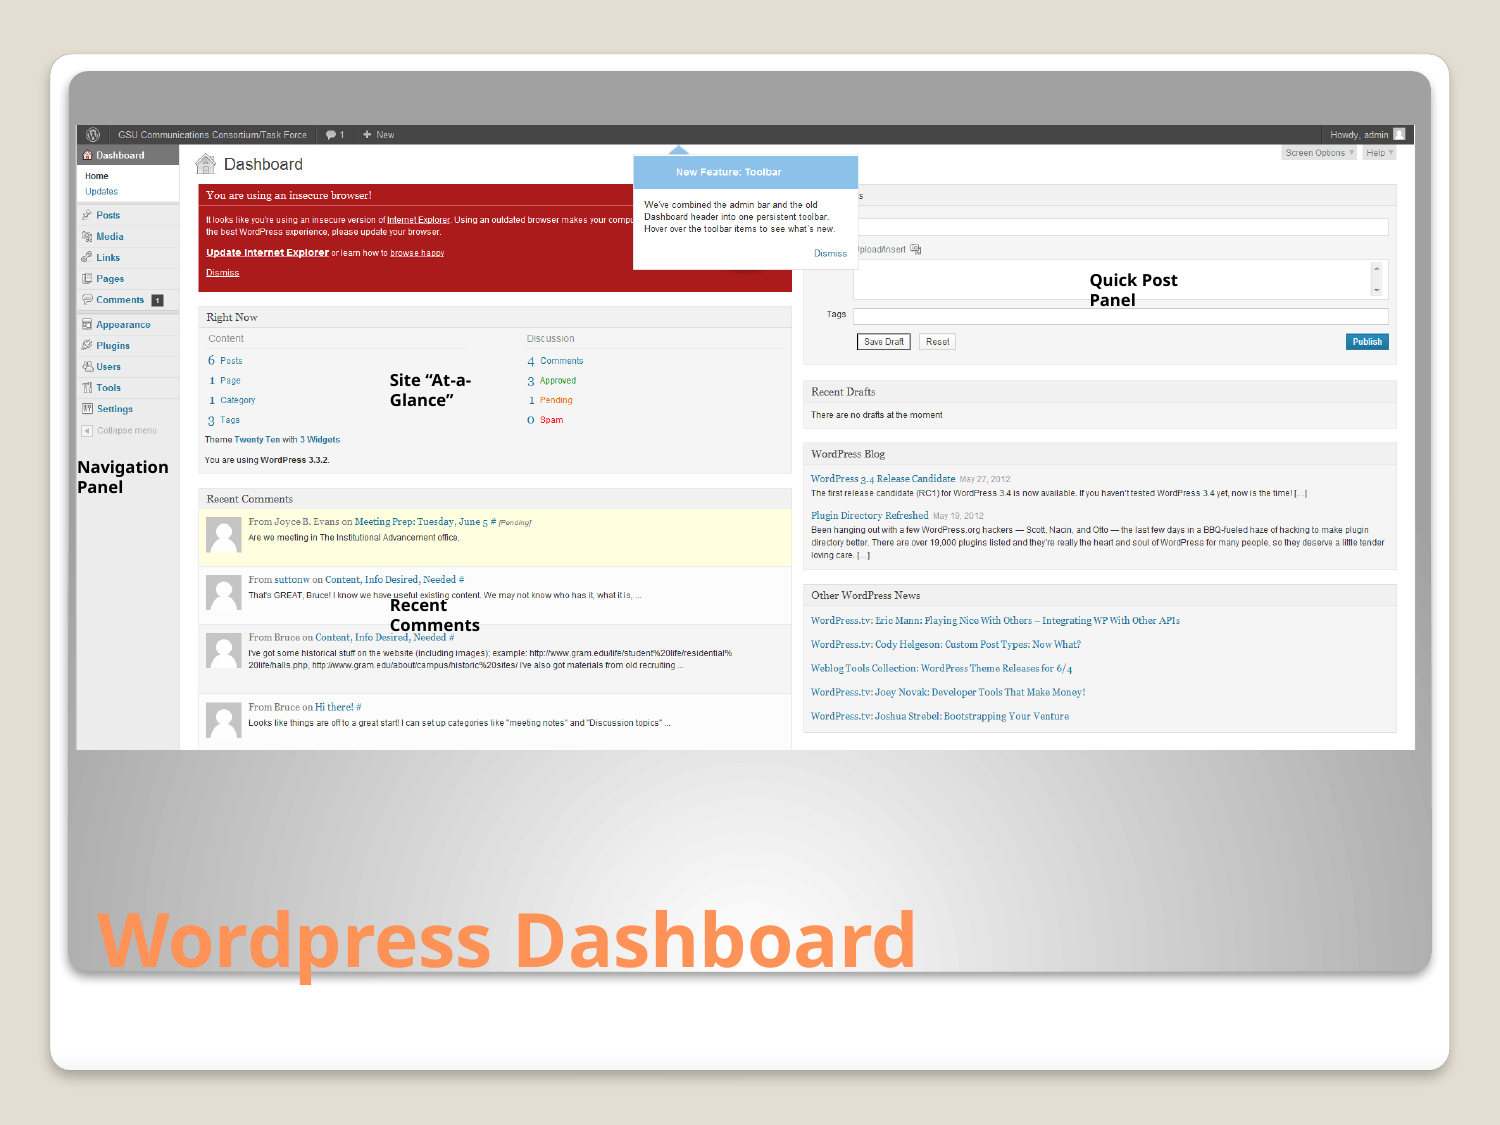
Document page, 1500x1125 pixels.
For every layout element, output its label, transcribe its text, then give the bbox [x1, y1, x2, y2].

title Wordpress Dashboard [82, 817, 1425, 990]
picture [74, 124, 1416, 751]
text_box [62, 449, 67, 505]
